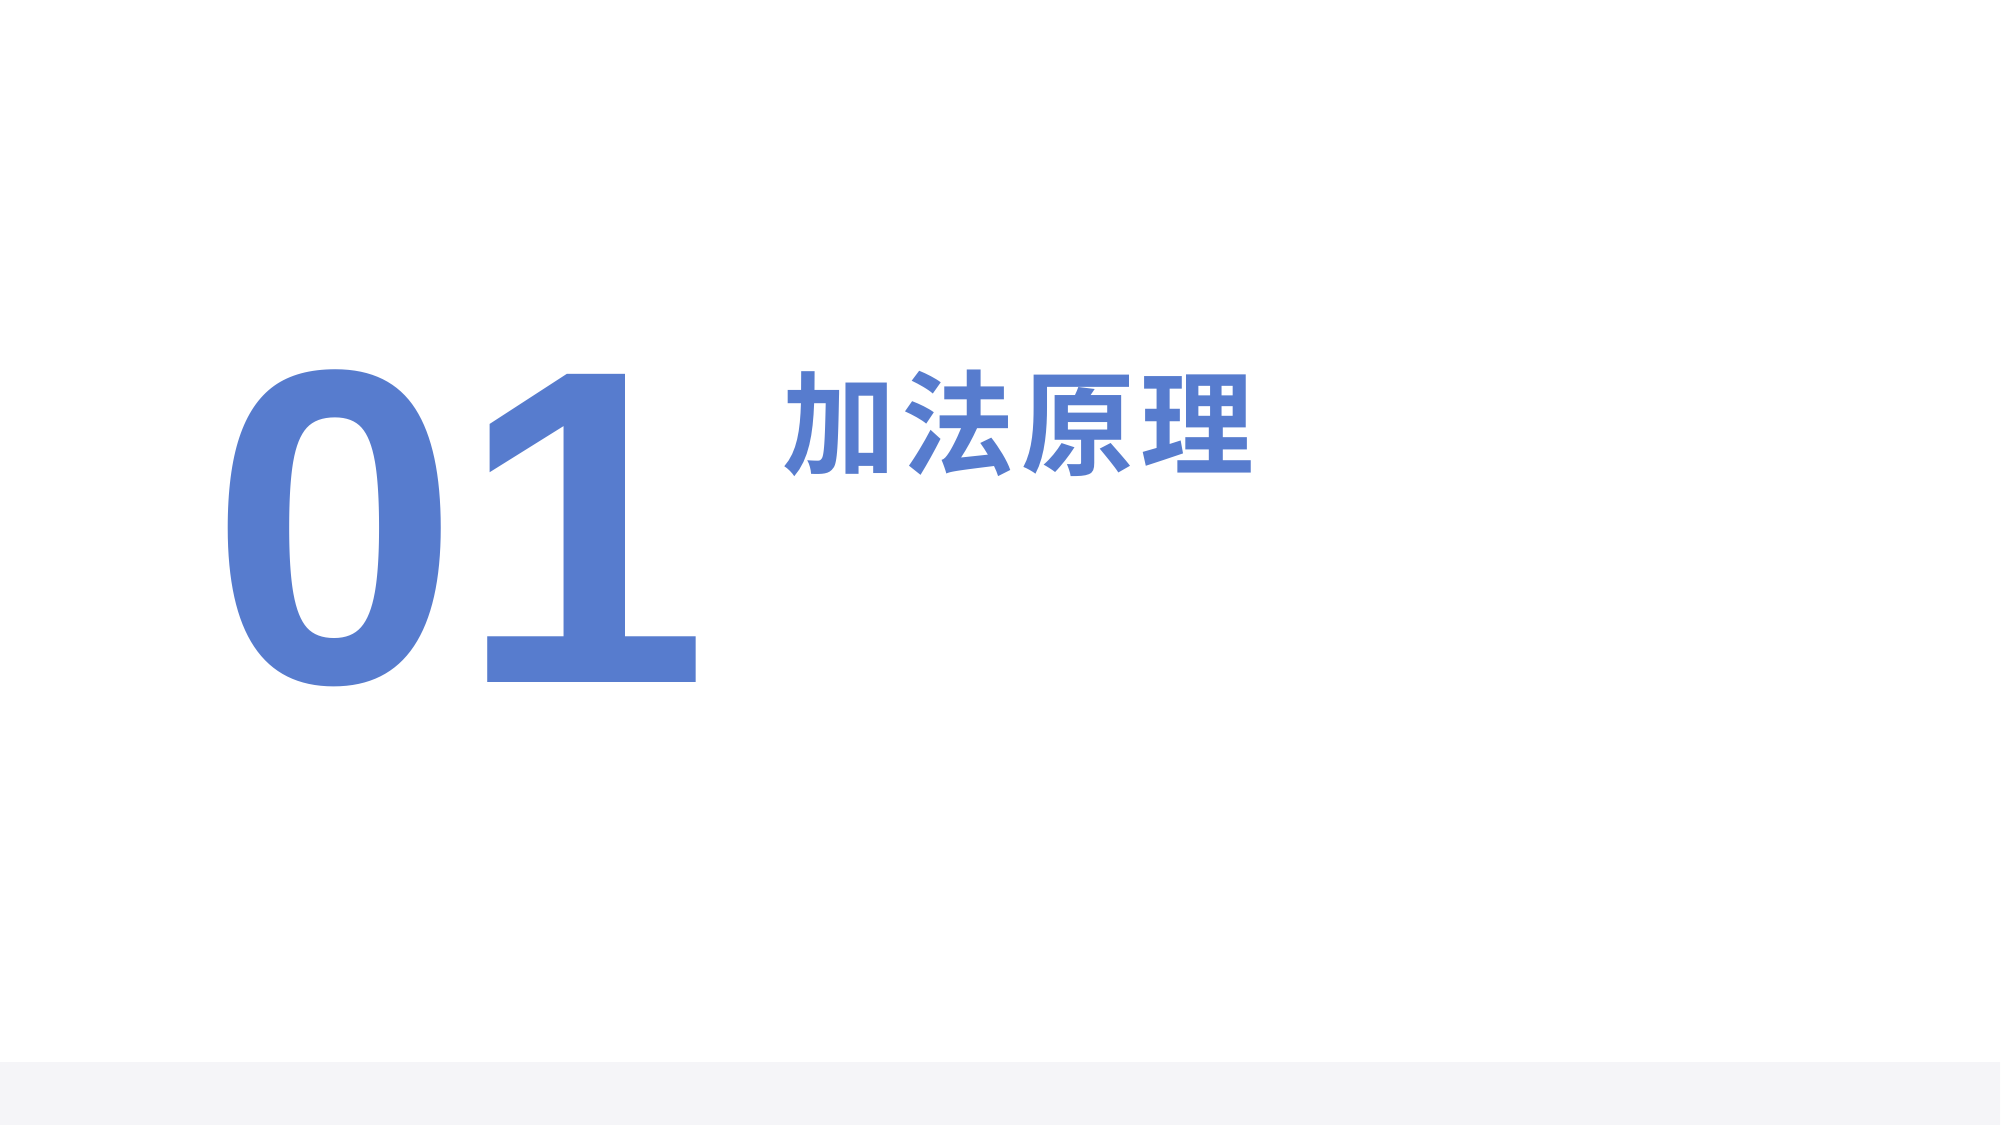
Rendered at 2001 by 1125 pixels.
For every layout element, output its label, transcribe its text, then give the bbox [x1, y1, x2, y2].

text_box 01 [185, 217, 735, 789]
title 加法原理 [767, 337, 1792, 490]
